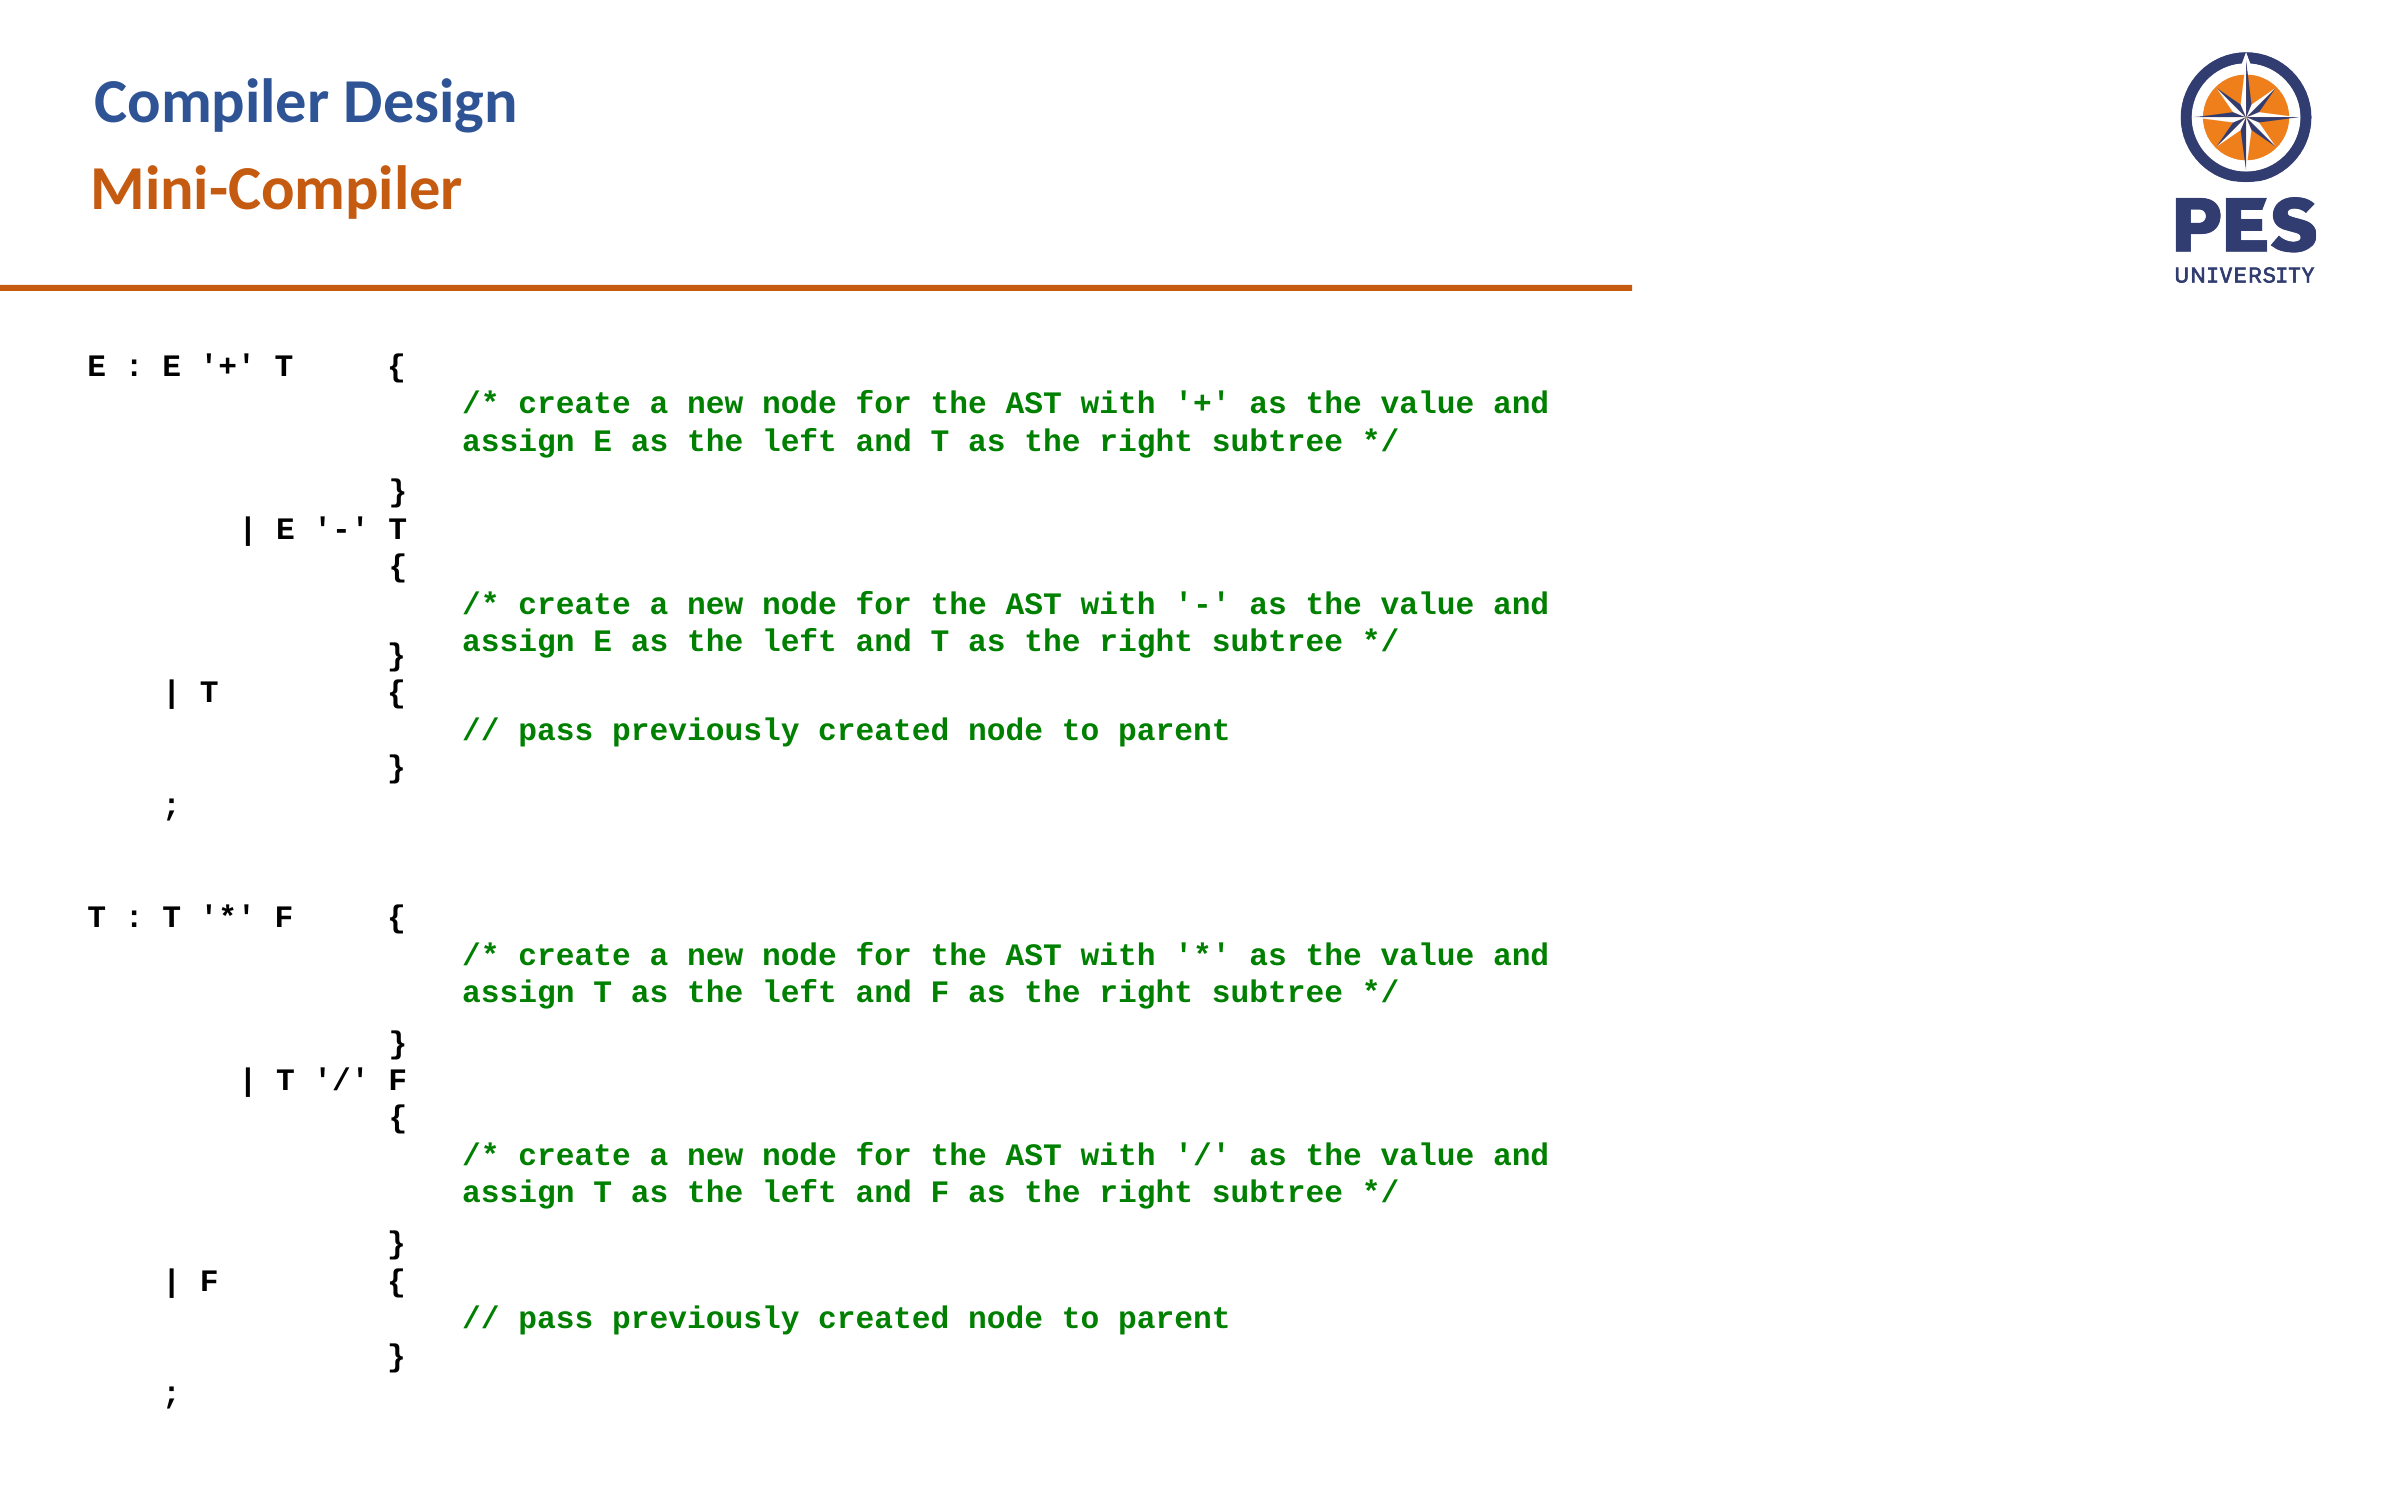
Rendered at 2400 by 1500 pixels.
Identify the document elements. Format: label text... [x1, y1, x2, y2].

text_box { [385, 343, 409, 380]
title Compiler Design Mini-Compiler [88, 46, 520, 284]
text_box } { [385, 1220, 409, 1295]
text_box E : E '+' T [85, 343, 296, 383]
title Compiler Design Mini-Compiler [88, 291, 520, 299]
text_box ; [160, 781, 184, 822]
text_box // pass previously created node to parent } [385, 1295, 1233, 1373]
text_box | T [160, 669, 221, 709]
text_box ; [160, 1370, 184, 1411]
text_box T : T '*' F [85, 894, 296, 934]
text_box /* create a new node for the AST with '+' as the value and assign E as the left and T as the right subtree */ } | E '-' T { /* create a new node for the AST with '-' as the value and assign E as the left and T as the right subtree */ [160, 380, 1552, 658]
text_box /* create a new node for the AST with '*' as the value and assign T as the left and F as the right subtree */ } | T '/' F { /* create a new node for the AST with '/' as the value and assign T as the left and F as the right subtree */ [160, 931, 1552, 1209]
text_box [0, 284, 1633, 291]
text_box // pass previously created node to parent } [385, 706, 1233, 784]
picture [2175, 52, 2317, 289]
text_box | F [160, 1258, 221, 1298]
text_box { [385, 894, 409, 931]
text_box } { [385, 631, 409, 706]
